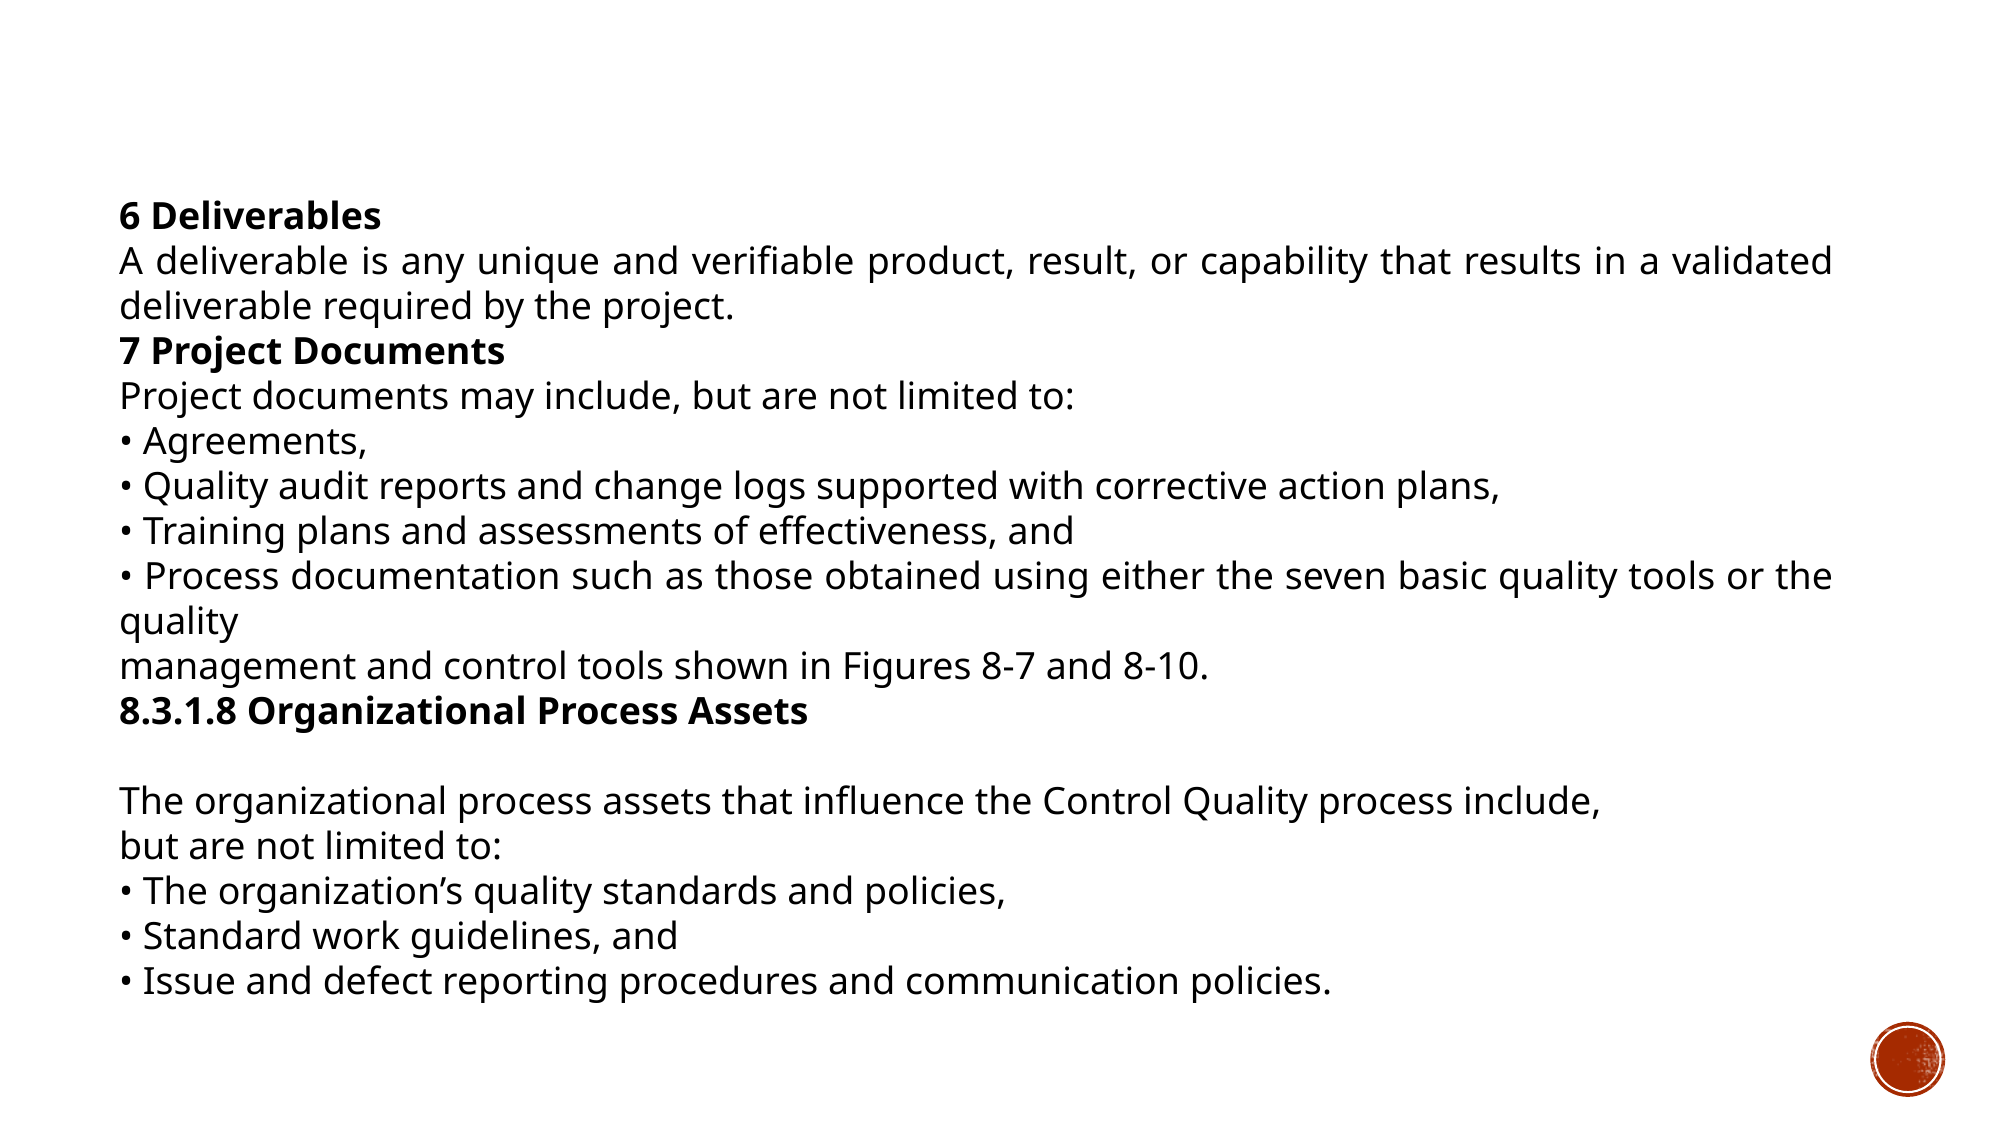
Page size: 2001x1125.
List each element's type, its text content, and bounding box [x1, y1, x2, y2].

text_box 6 Deliverables A deliverable is any unique and verifiable product, result, or capability that results in a validated deliverable required by the project. 7 Project Documents Project documents may include, but are not limited to: • Agreements, • Quality audit reports and change logs supported with corrective action plans, • Training plans and assessments of effectiveness, and • Process documentation such as those obtained using either the seven basic quality tools or the quality management and control tools shown in Figures 8-7 and 8-10. 8.3.1.8 Organizational Process Assets The organizational process assets that influence the Control Quality process include, but are not limited to: • The organization’s quality standards and policies, • Standard work guidelines, and • Issue and defect reporting procedures and communication policies. [104, 184, 1850, 1010]
